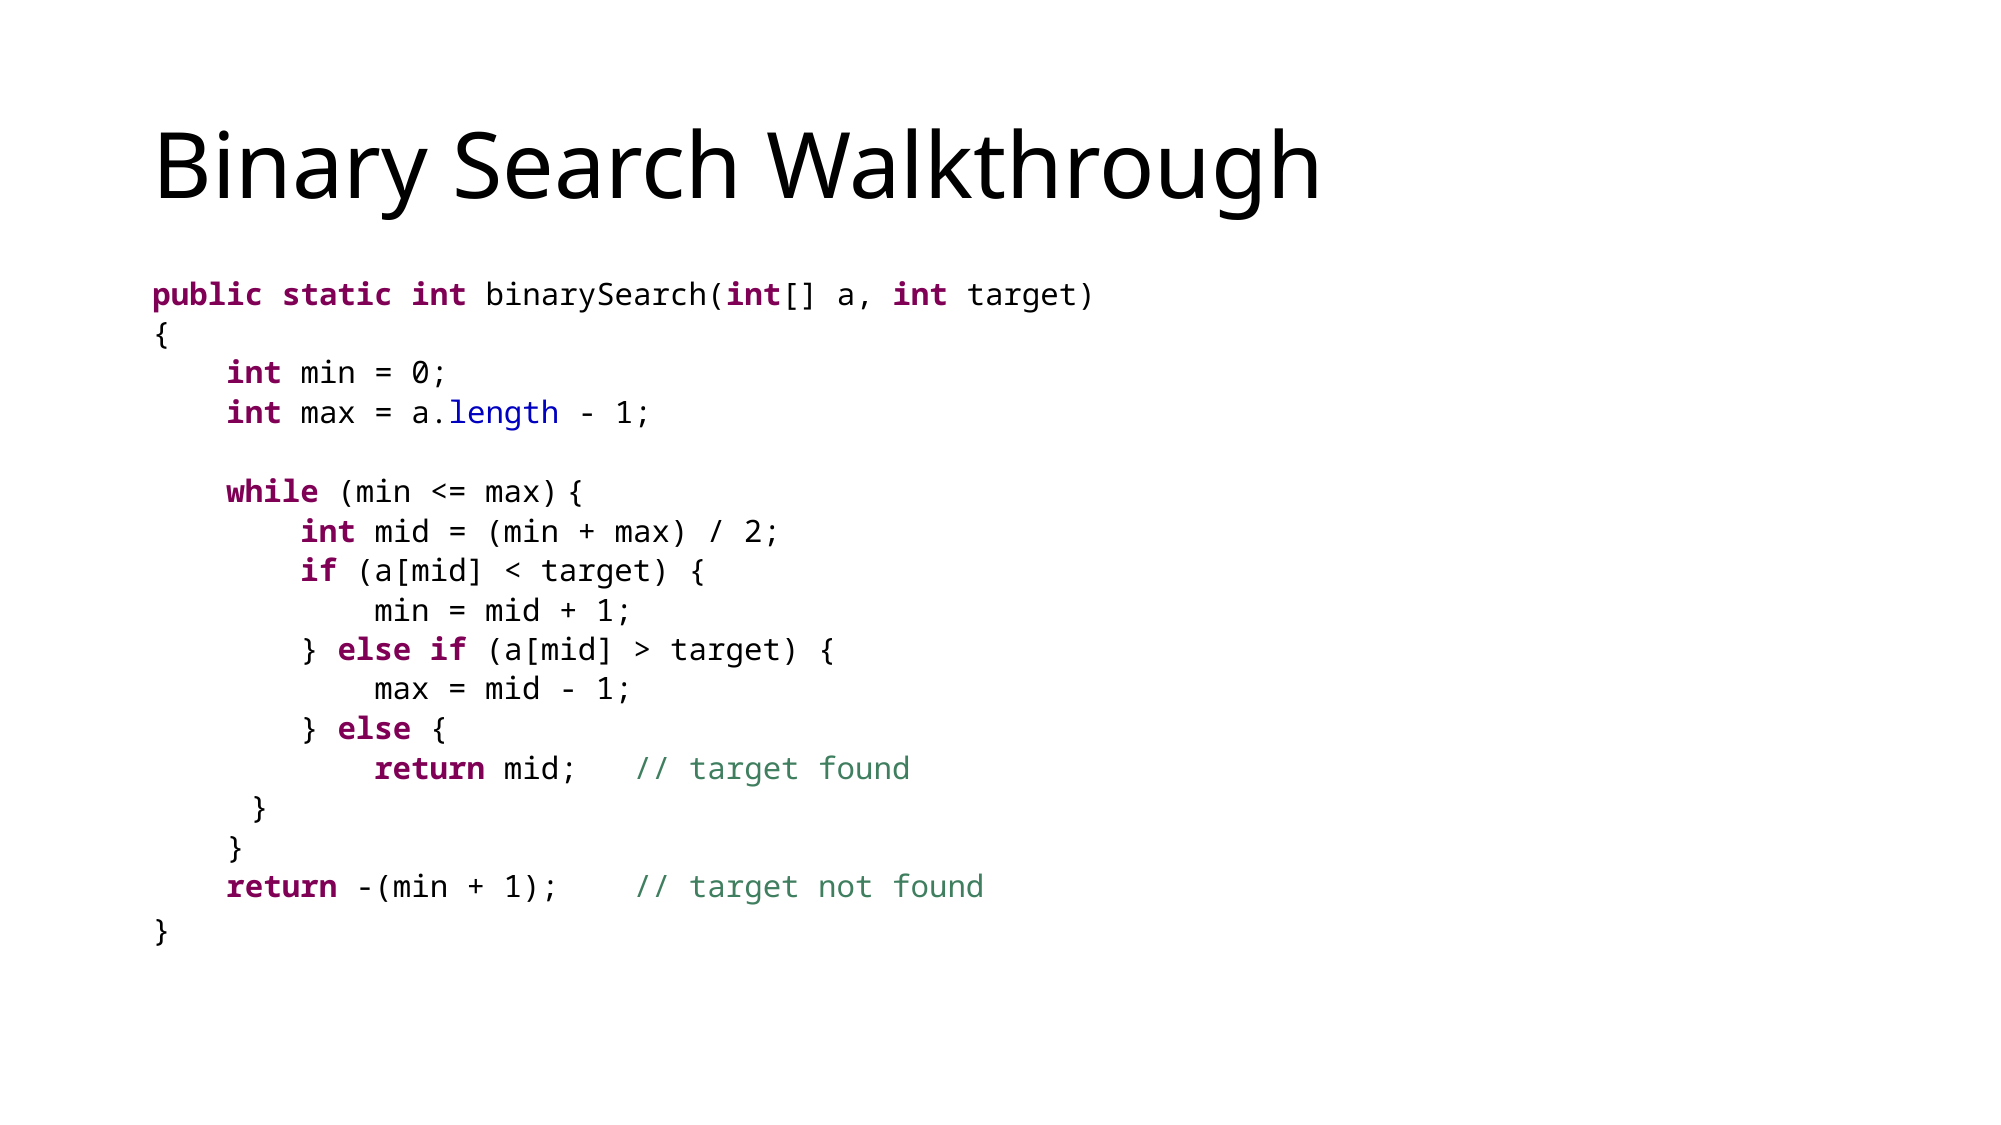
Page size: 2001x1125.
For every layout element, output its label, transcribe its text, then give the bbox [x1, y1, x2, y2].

title Binary Search Walkthrough [137, 59, 1863, 264]
list public static int binarySearch(int[] a, int target) { int min = 0; int max = a.length - 1; while (min <= max) { int mid = (min + max) / 2; if (a[mid] < target) { min = mid + 1; } else if (a[mid] > target) { max = mid - 1; } else { return mid; // target found } } return -(min + 1); // target not found } [137, 264, 1863, 968]
